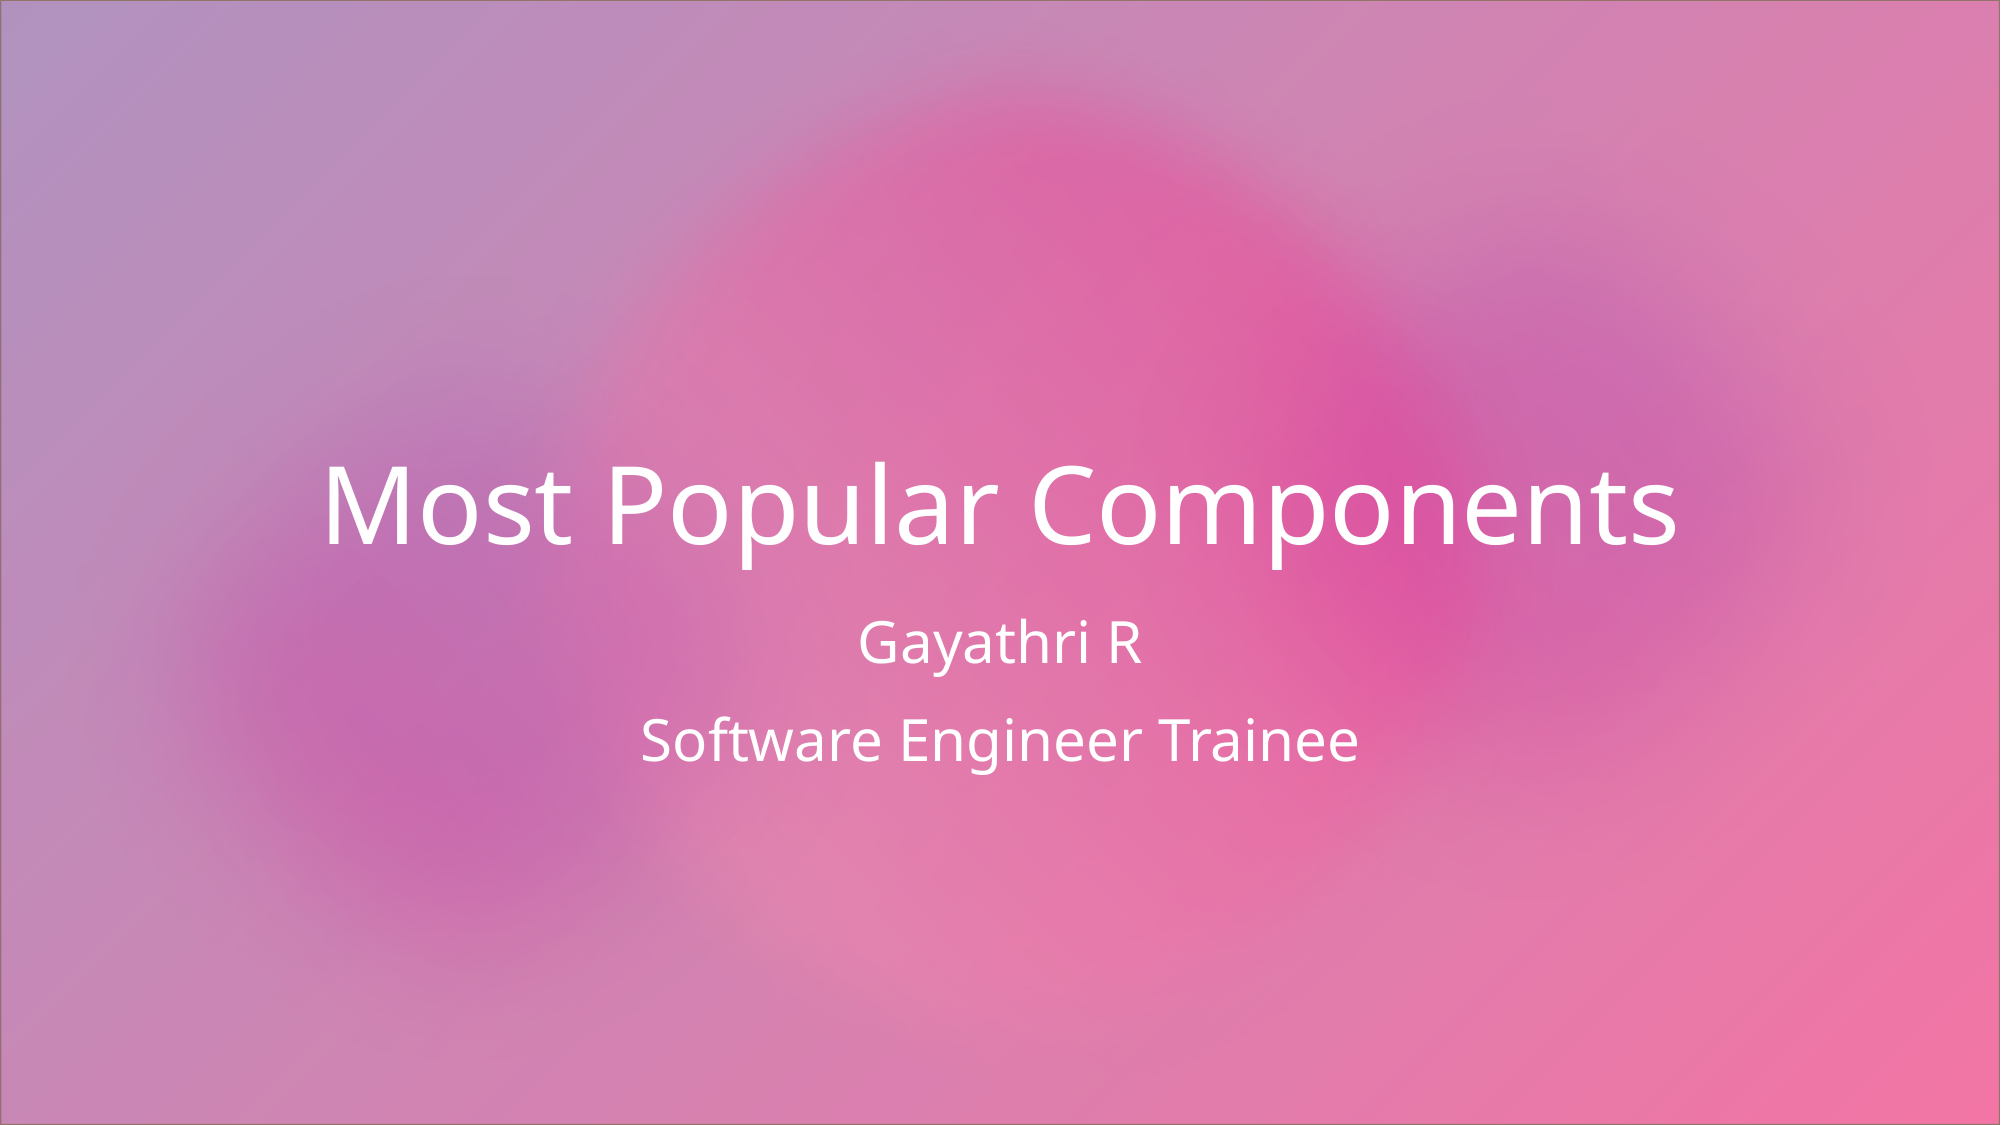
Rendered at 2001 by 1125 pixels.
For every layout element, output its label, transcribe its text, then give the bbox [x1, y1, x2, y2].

list Gayathri R Software Engineer Trainee [250, 590, 1751, 993]
title Most Popular Components [250, 184, 1751, 576]
